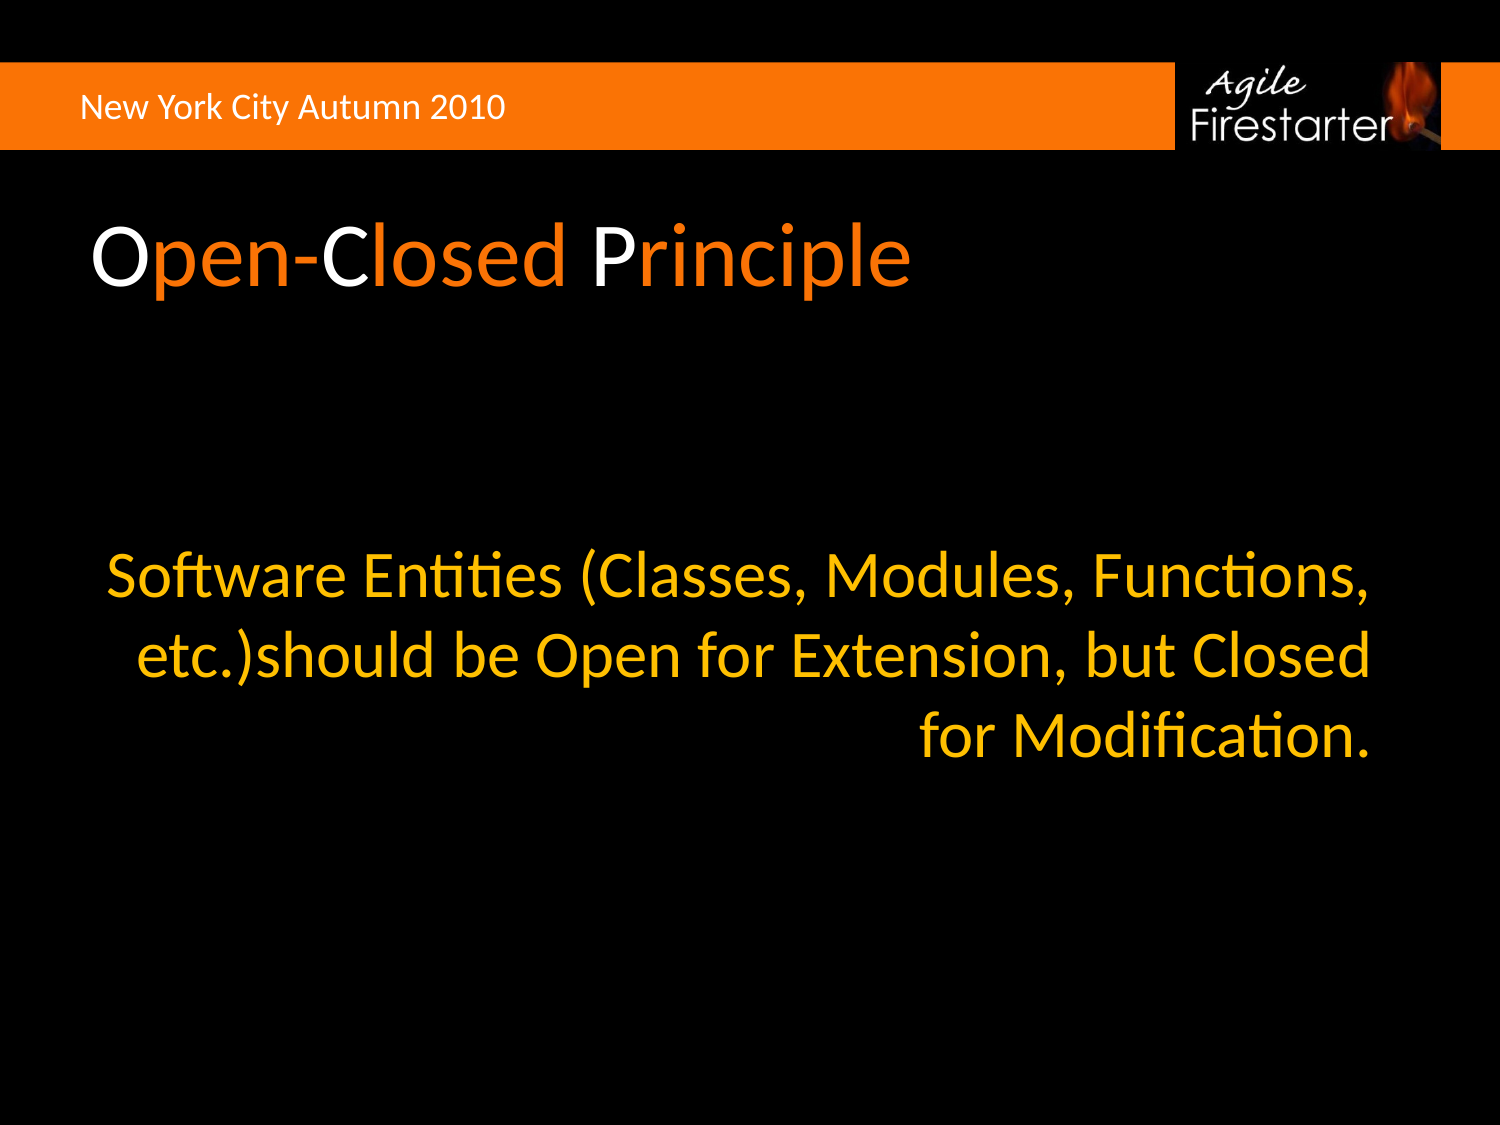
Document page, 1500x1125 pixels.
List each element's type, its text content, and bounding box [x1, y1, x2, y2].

title Open-Closed Principle [75, 174, 1425, 325]
picture [1175, 62, 1441, 151]
text_box Software Entities (Classes, Modules, Functions, etc.)should be Open for Extension, but Closed for Modification. [49, 523, 1388, 778]
